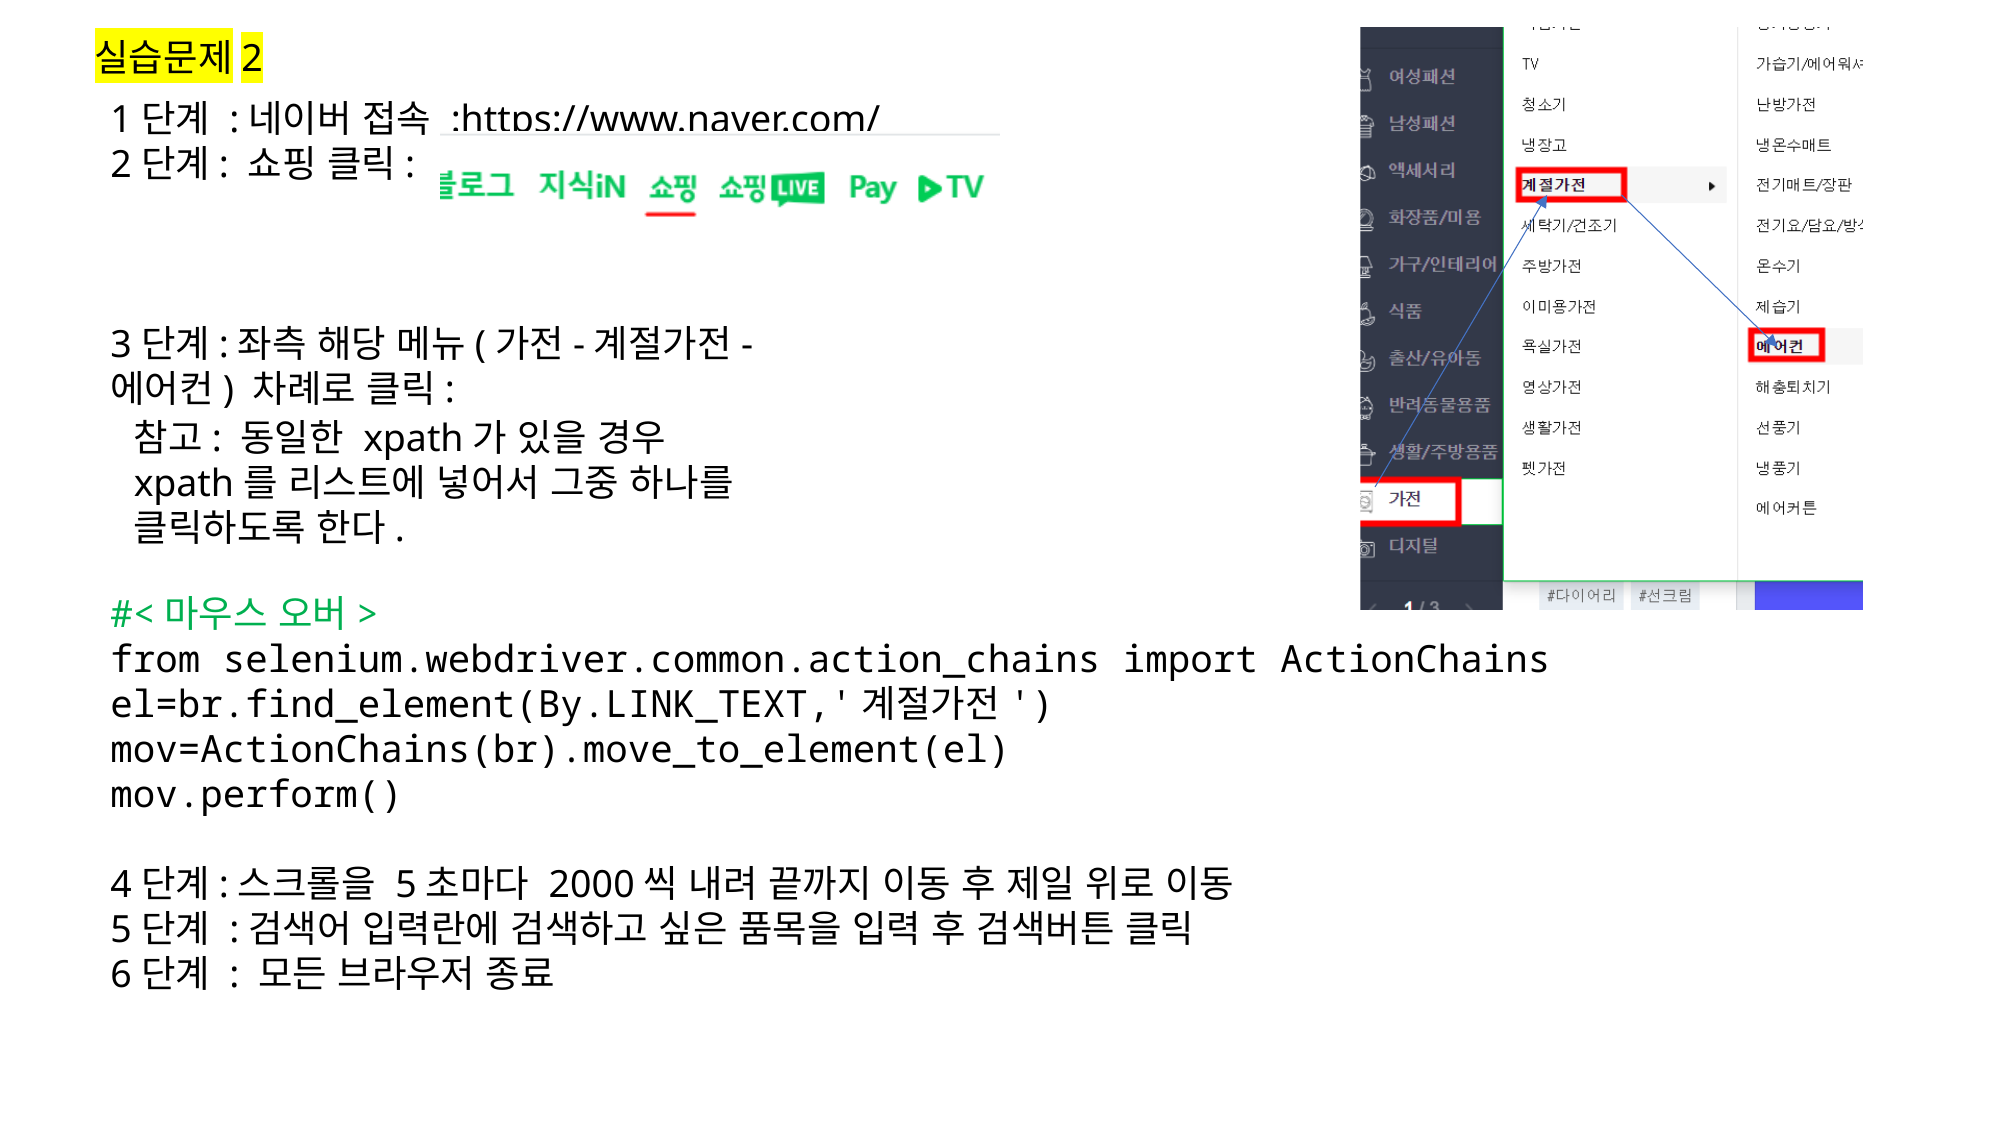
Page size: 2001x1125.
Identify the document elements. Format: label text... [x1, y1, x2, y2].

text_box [1375, 194, 1548, 488]
text_box 1단계 :네이버 접속 :https://www.naver.com/ 2단계: 쇼핑 클릭: 3단계:좌측 해당 메뉴(가전-계절가전- 에어컨) 차례로 클릭: #<마우스 오버> from selenium.webdriver.common.action_chains import ActionChains el=br.find_element(By.LINK_TEXT,'계절가전') mov=ActionChains(br).move_to_element(el) mov.perform() 4단계:스크롤을 5초마다 2000씩 내려 끝까지 이동 후 제일 위로 이동 5단계 :검색어 입력란에 검색하고 싶은 품목을 입력 후 검색버튼 클릭 6단계 : 모든 브라우저 종료 [95, 87, 1849, 1048]
picture [1360, 27, 1863, 610]
picture [440, 131, 1000, 228]
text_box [1621, 194, 1778, 347]
text_box 참고: 동일한 xpath가 있을 경우 xpath를 리스트에 넣어서 그중 하나를 클릭하도록 한다. [119, 406, 763, 557]
text_box 실습문제2 [79, 27, 441, 87]
